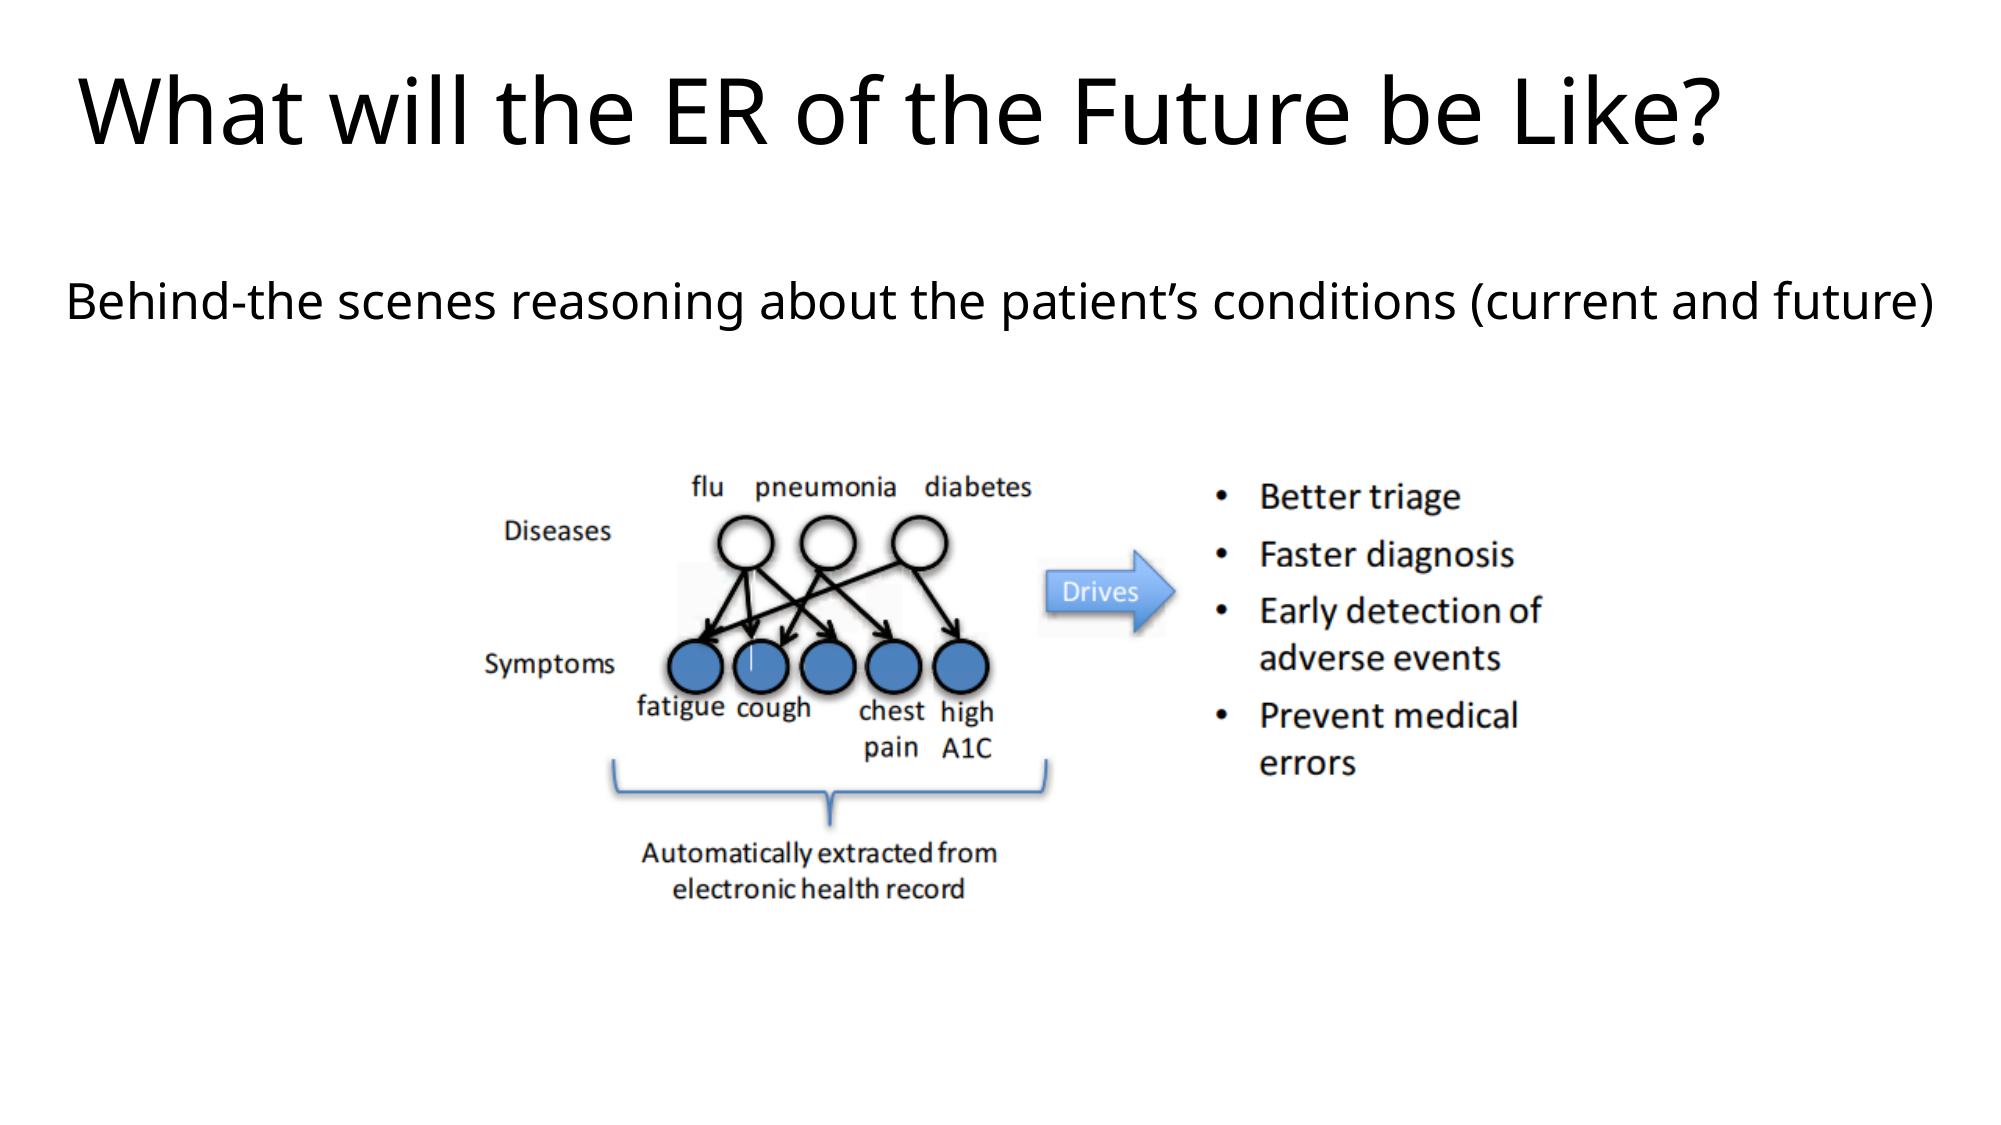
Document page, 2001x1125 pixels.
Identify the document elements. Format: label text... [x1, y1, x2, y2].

picture [399, 437, 1601, 944]
title What will the ER of the Future be Like? [75, 11, 1913, 202]
text_box Behind-the scenes reasoning about the patient’s conditions (current and future) [50, 262, 1950, 338]
